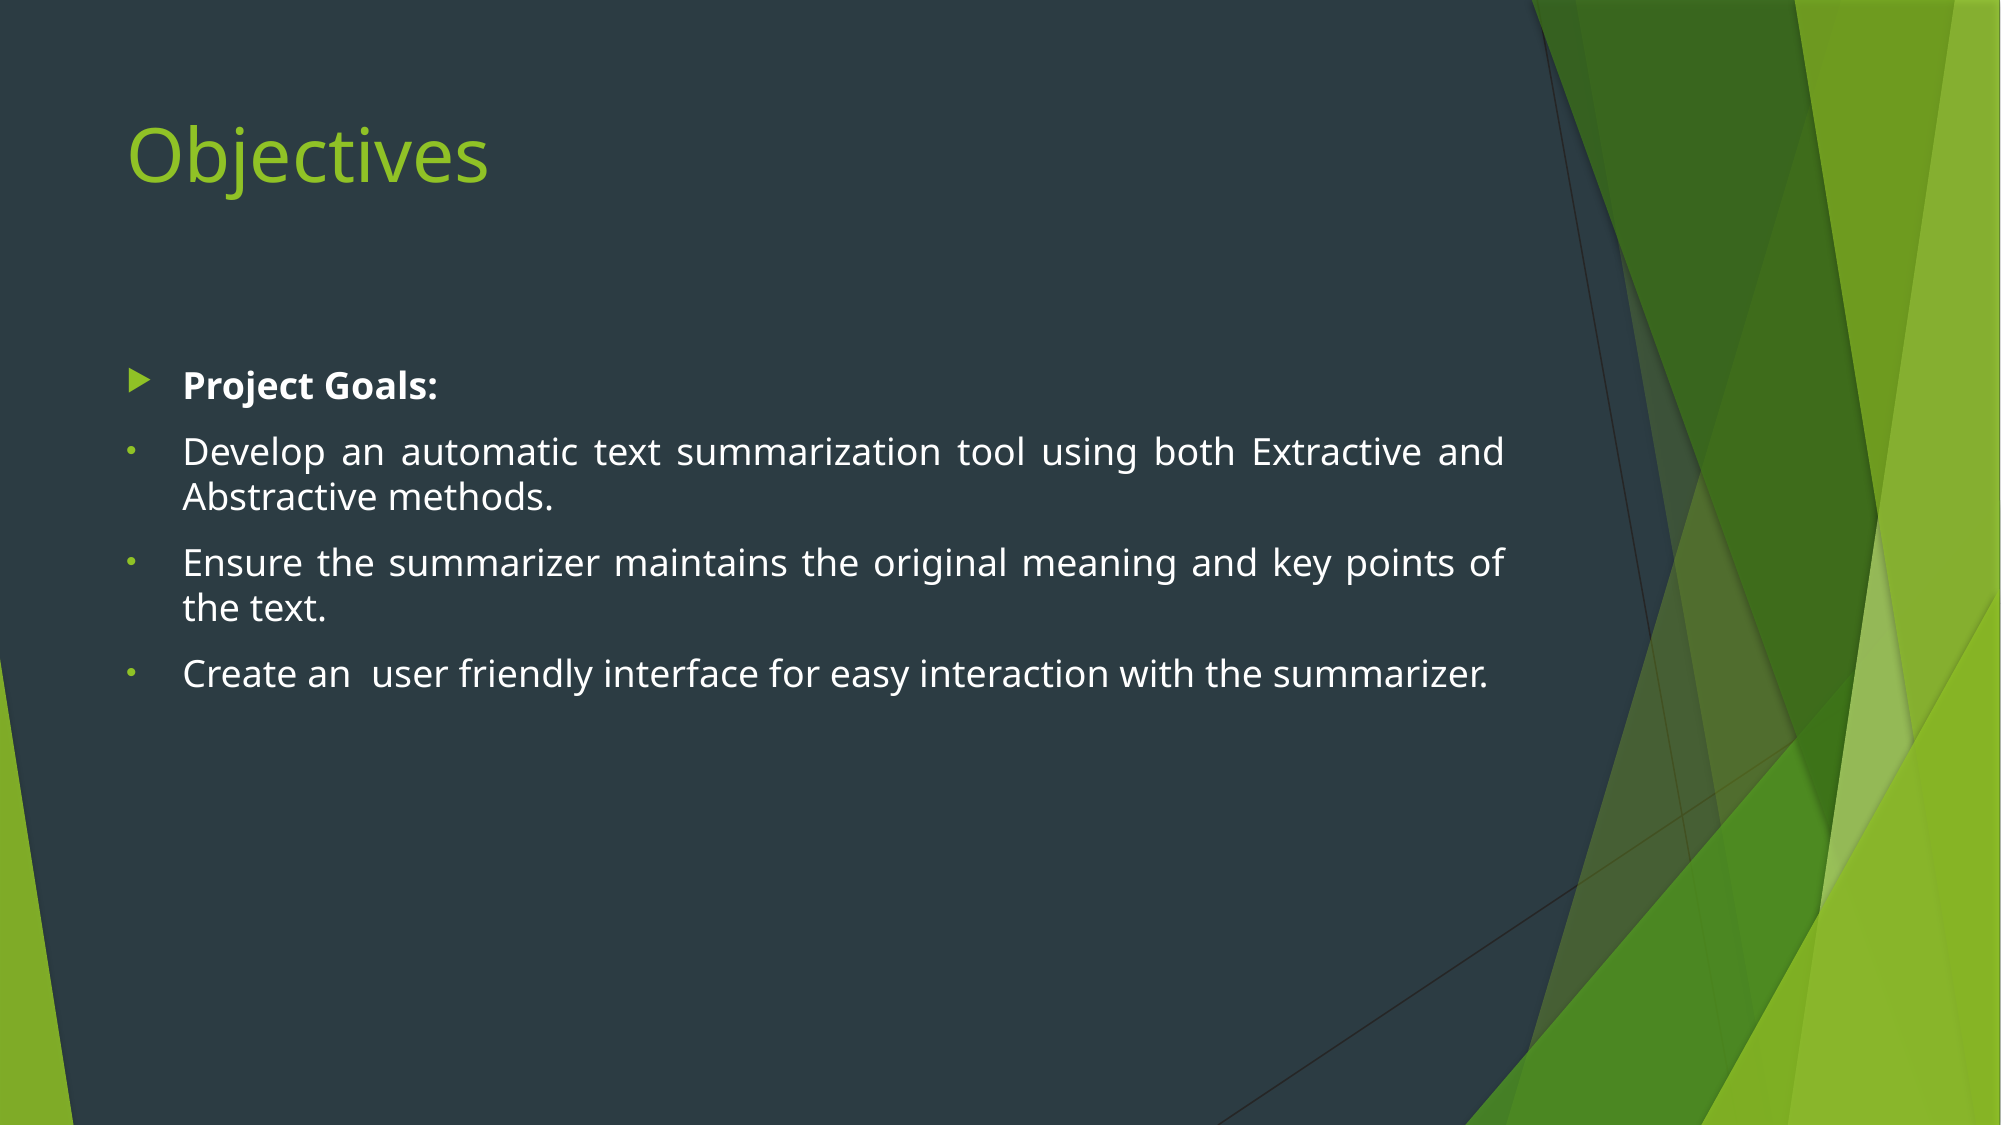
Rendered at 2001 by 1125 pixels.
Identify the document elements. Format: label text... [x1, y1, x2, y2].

title Objectives [111, 99, 1522, 317]
list Project Goals: Develop an automatic text summarization tool using both Extractive and Abstractive methods. Ensure the summarizer maintains the original meaning and key points of the text. Create an user friendly interface for easy interaction with the summarizer. [111, 354, 1522, 992]
